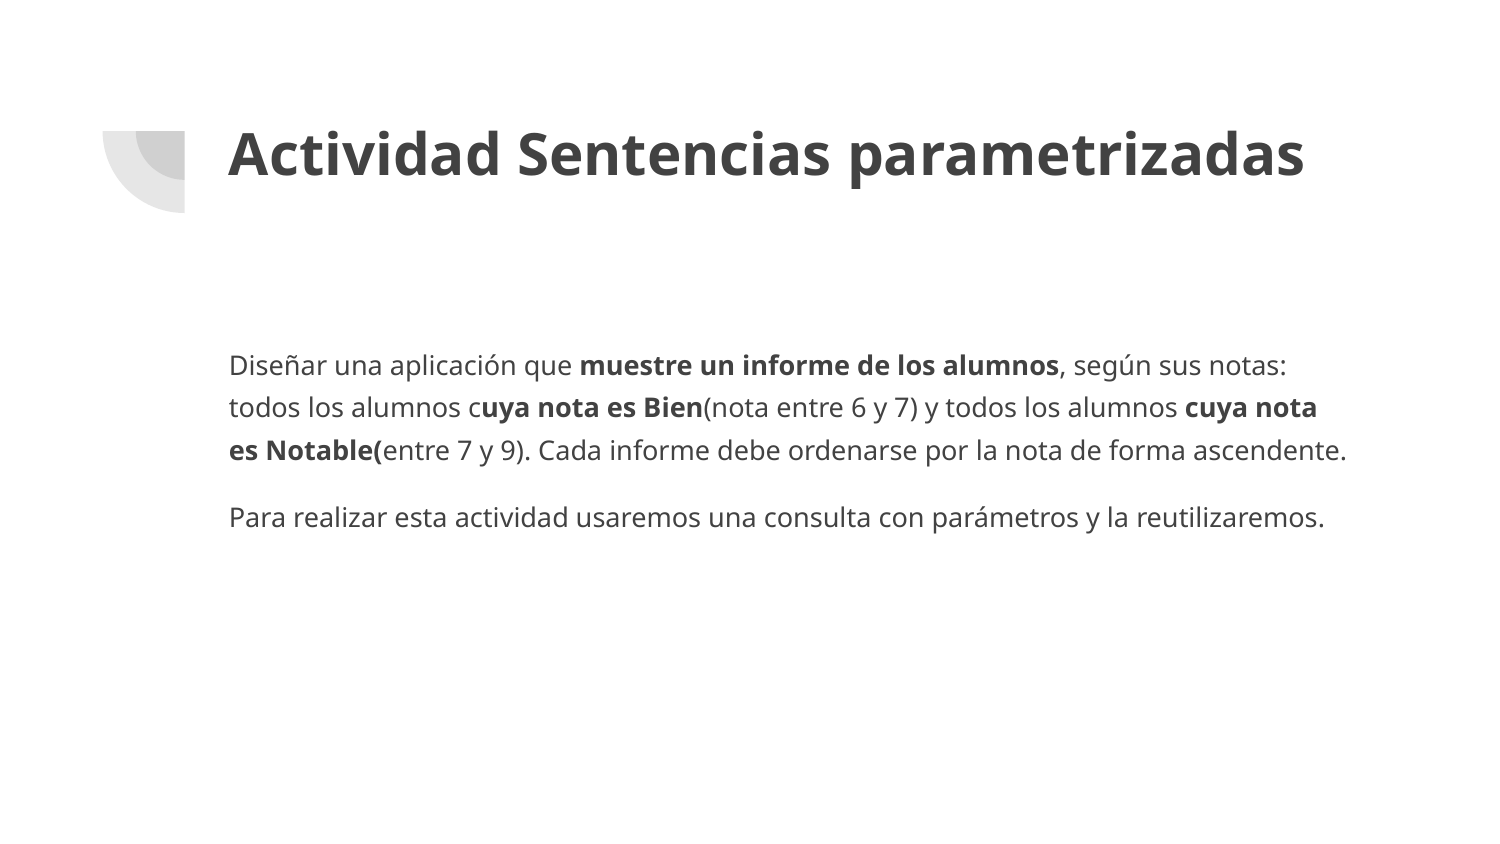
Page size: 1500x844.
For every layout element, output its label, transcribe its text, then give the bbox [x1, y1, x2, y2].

title Actividad Sentencias parametrizadas [213, 98, 1368, 263]
list Diseñar una aplicación que muestre un informe de los alumnos, según sus notas: todos los alumnos cuya nota es Bien(nota entre 6 y 7) y todos los alumnos cuya nota es Notable(entre 7 y 9). Cada informe debe ordenarse por la nota de forma ascendente. Para realizar esta actividad usaremos una consulta con parámetros y la reutilizaremos. [213, 326, 1368, 744]
